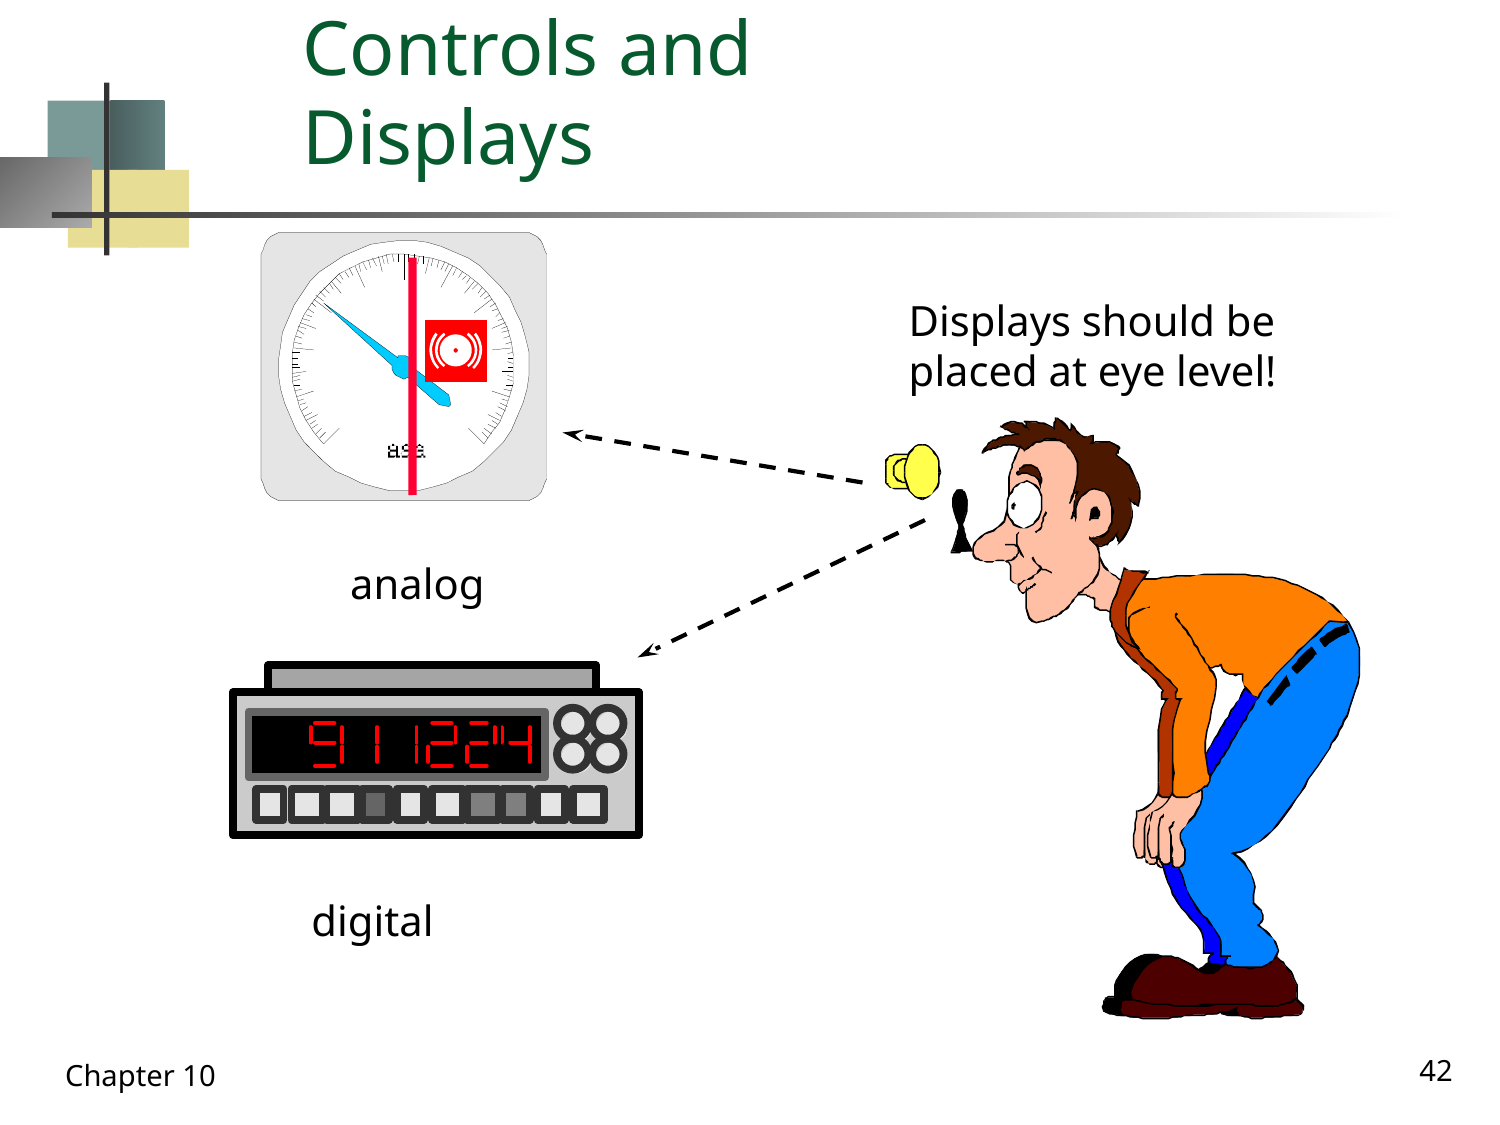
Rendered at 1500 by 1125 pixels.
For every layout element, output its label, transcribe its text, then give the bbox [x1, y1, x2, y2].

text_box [260, 232, 547, 616]
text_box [562, 287, 1364, 1021]
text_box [224, 657, 557, 953]
slide_number Chapter 10 [49, 1024, 363, 1101]
slide_number 42 [1154, 1023, 1468, 1100]
title Controls and Displays [287, 62, 1075, 188]
